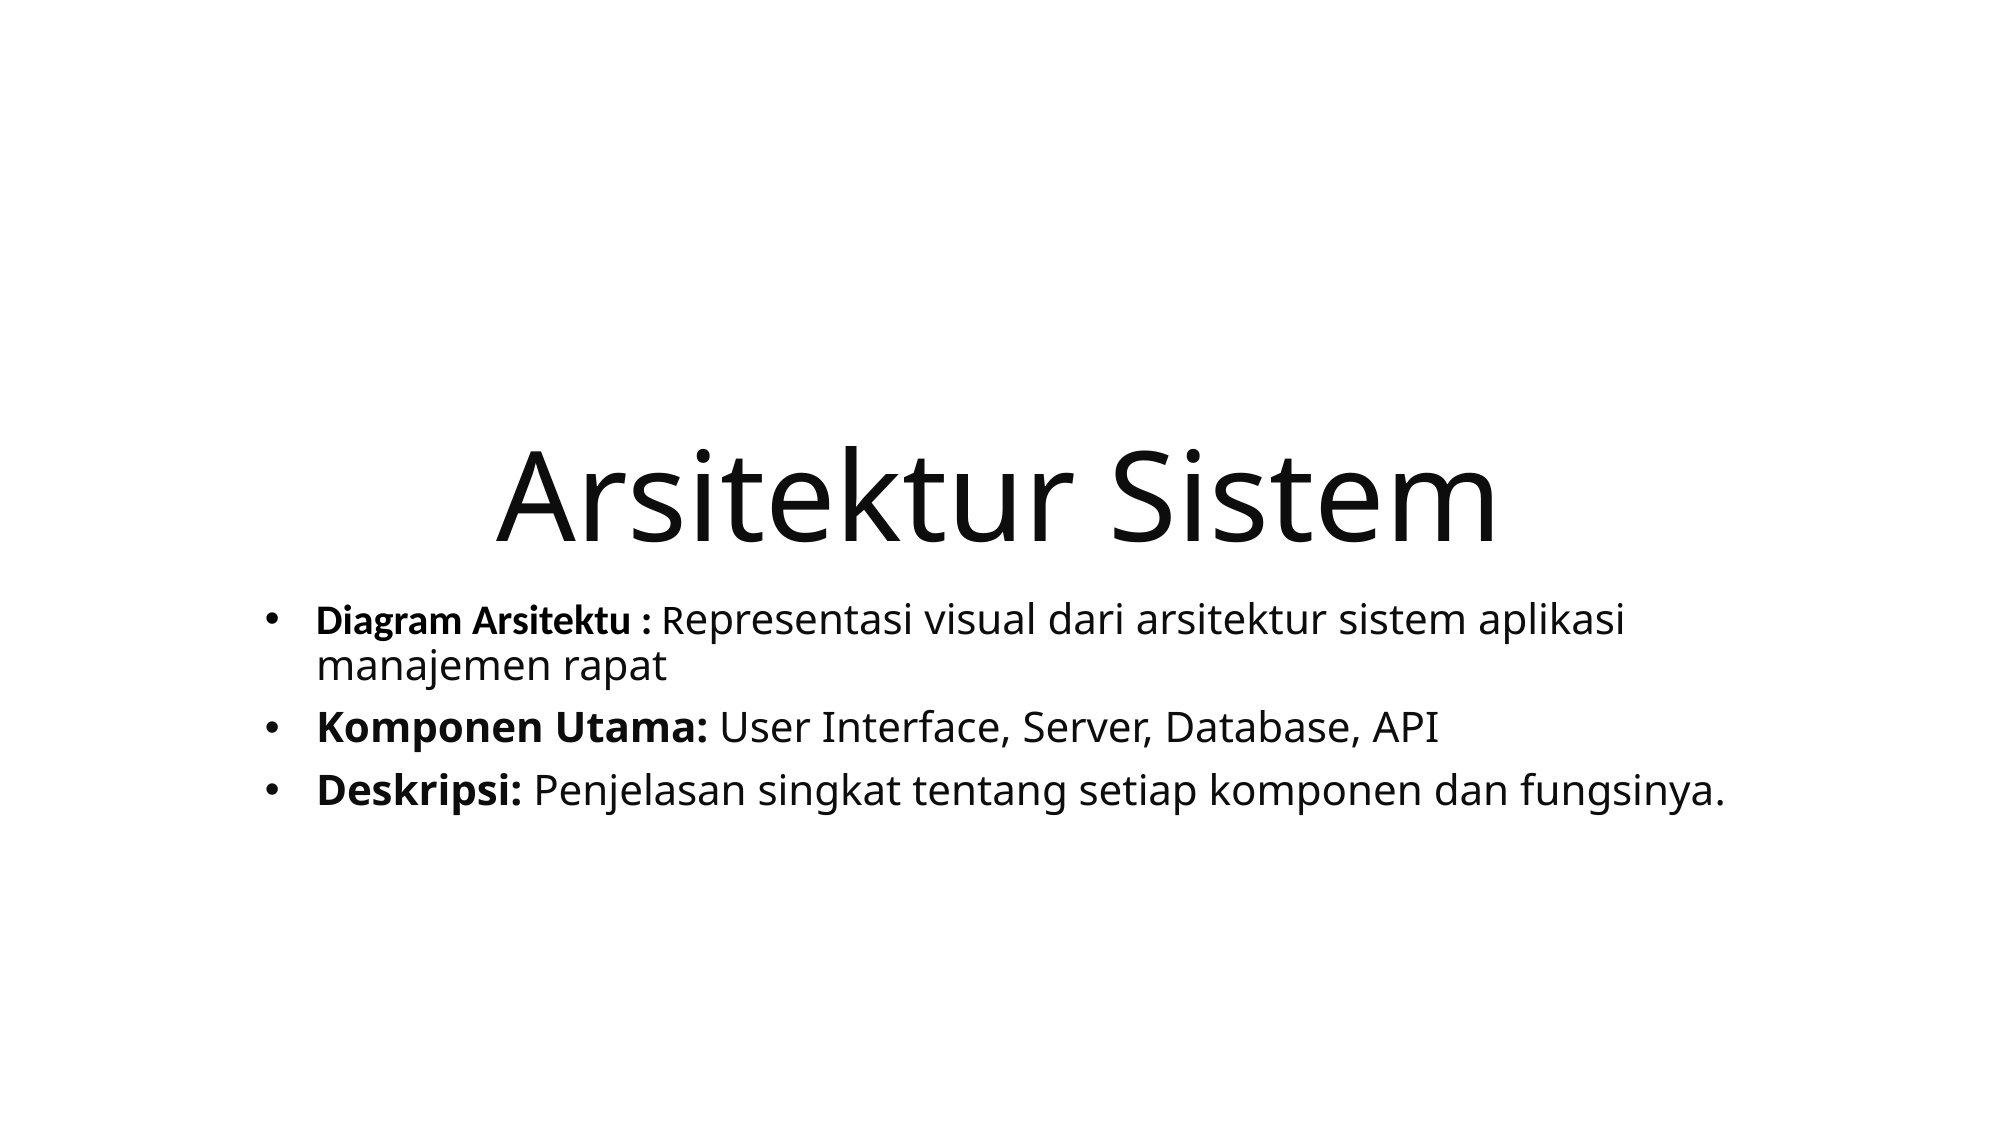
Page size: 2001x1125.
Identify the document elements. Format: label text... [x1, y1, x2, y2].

subtitle Diagram Arsitektu : Representasi visual dari arsitektur sistem aplikasi manajemen rapat Komponen Utama: User Interface, Server, Database, API Deskripsi: Penjelasan singkat tentang setiap komponen dan fungsinya. [249, 590, 1750, 863]
title Arsitektur Sistem [249, 184, 1750, 576]
